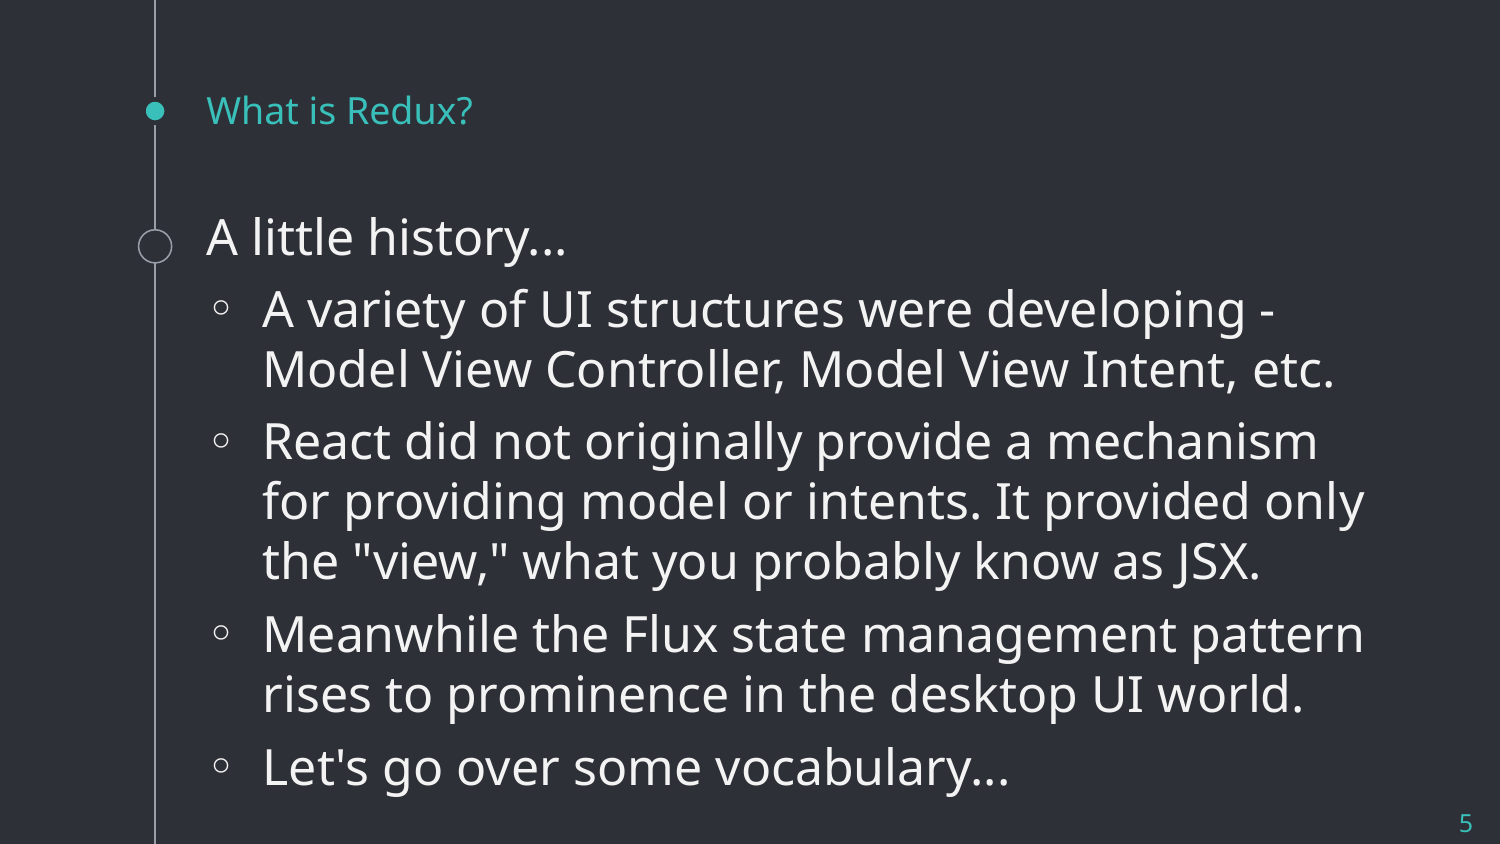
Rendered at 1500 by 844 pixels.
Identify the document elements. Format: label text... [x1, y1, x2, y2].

list A little history... A variety of UI structures were developing - Model View Controller, Model View Intent, etc. React did not originally provide a mechanism for providing model or intents. It provided only the "view," what you probably know as JSX. Meanwhile the Flux state management pattern rises to prominence in the desktop UI world. Let's go over some vocabulary... [191, 189, 1399, 802]
title What is Redux? [191, 90, 1317, 147]
slide_number 5 [1398, 792, 1489, 844]
